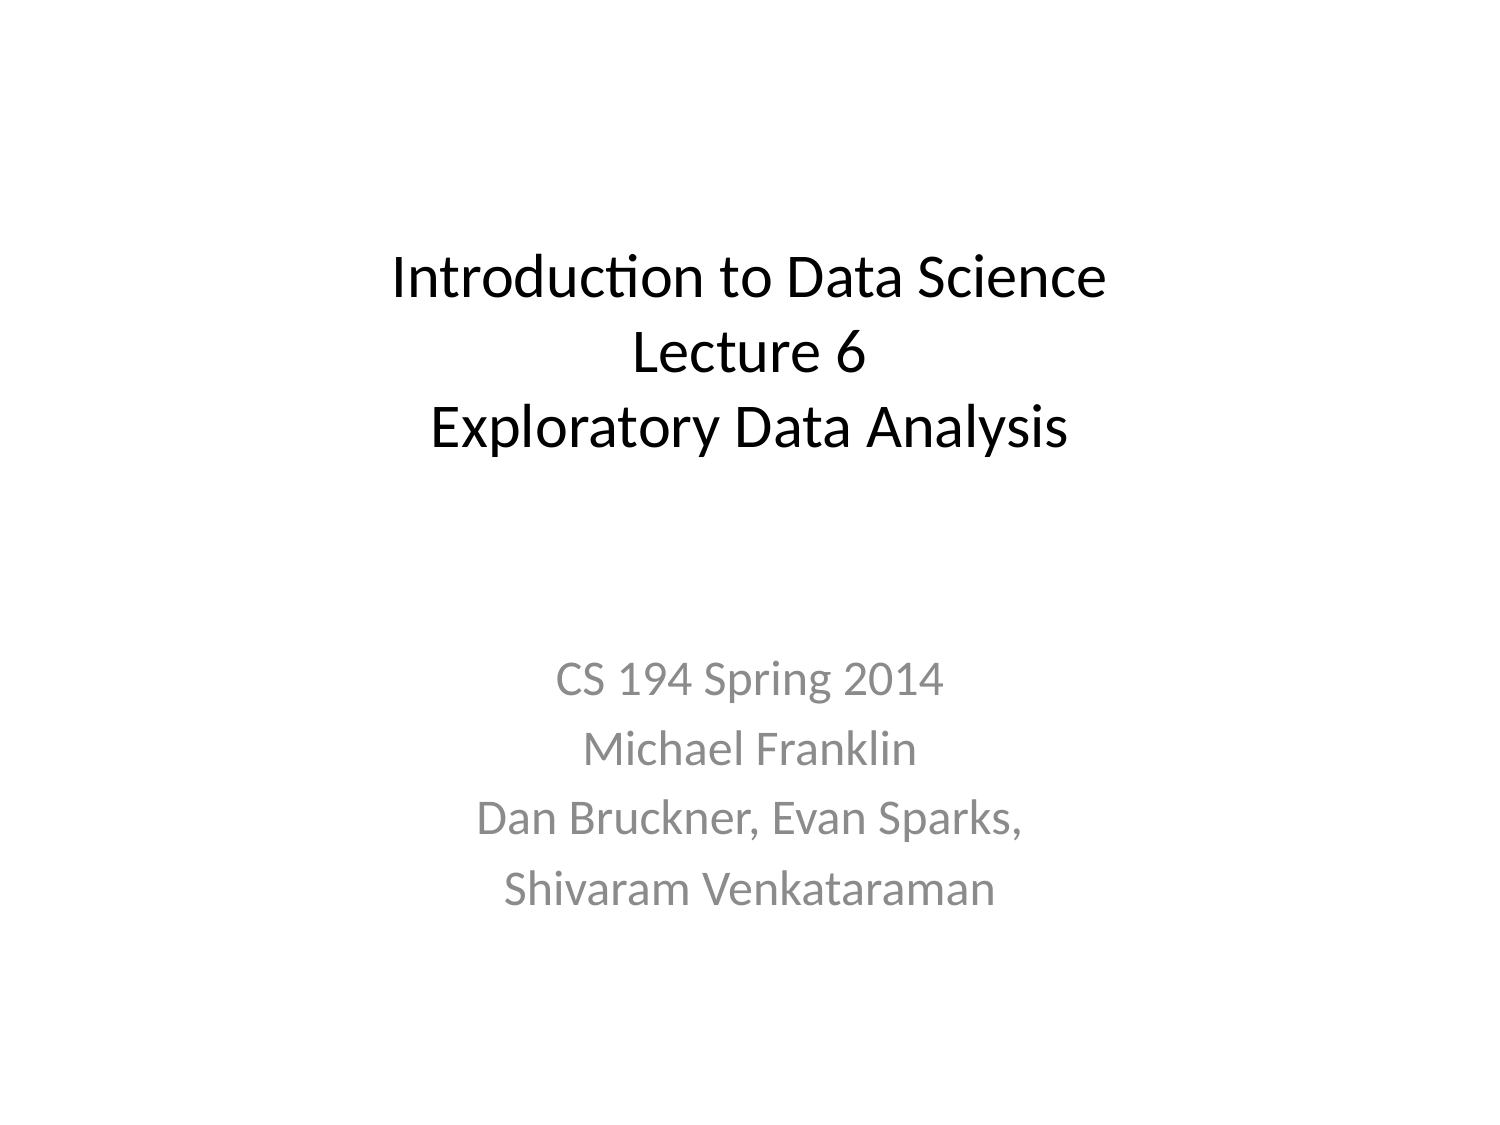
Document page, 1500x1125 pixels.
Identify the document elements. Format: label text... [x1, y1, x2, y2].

title Introduction to Data Science Lecture 6 Exploratory Data Analysis [112, 227, 1388, 469]
subtitle CS 194 Spring 2014 Michael Franklin Dan Bruckner, Evan Sparks, Shivaram Venkataraman [225, 637, 1275, 925]
